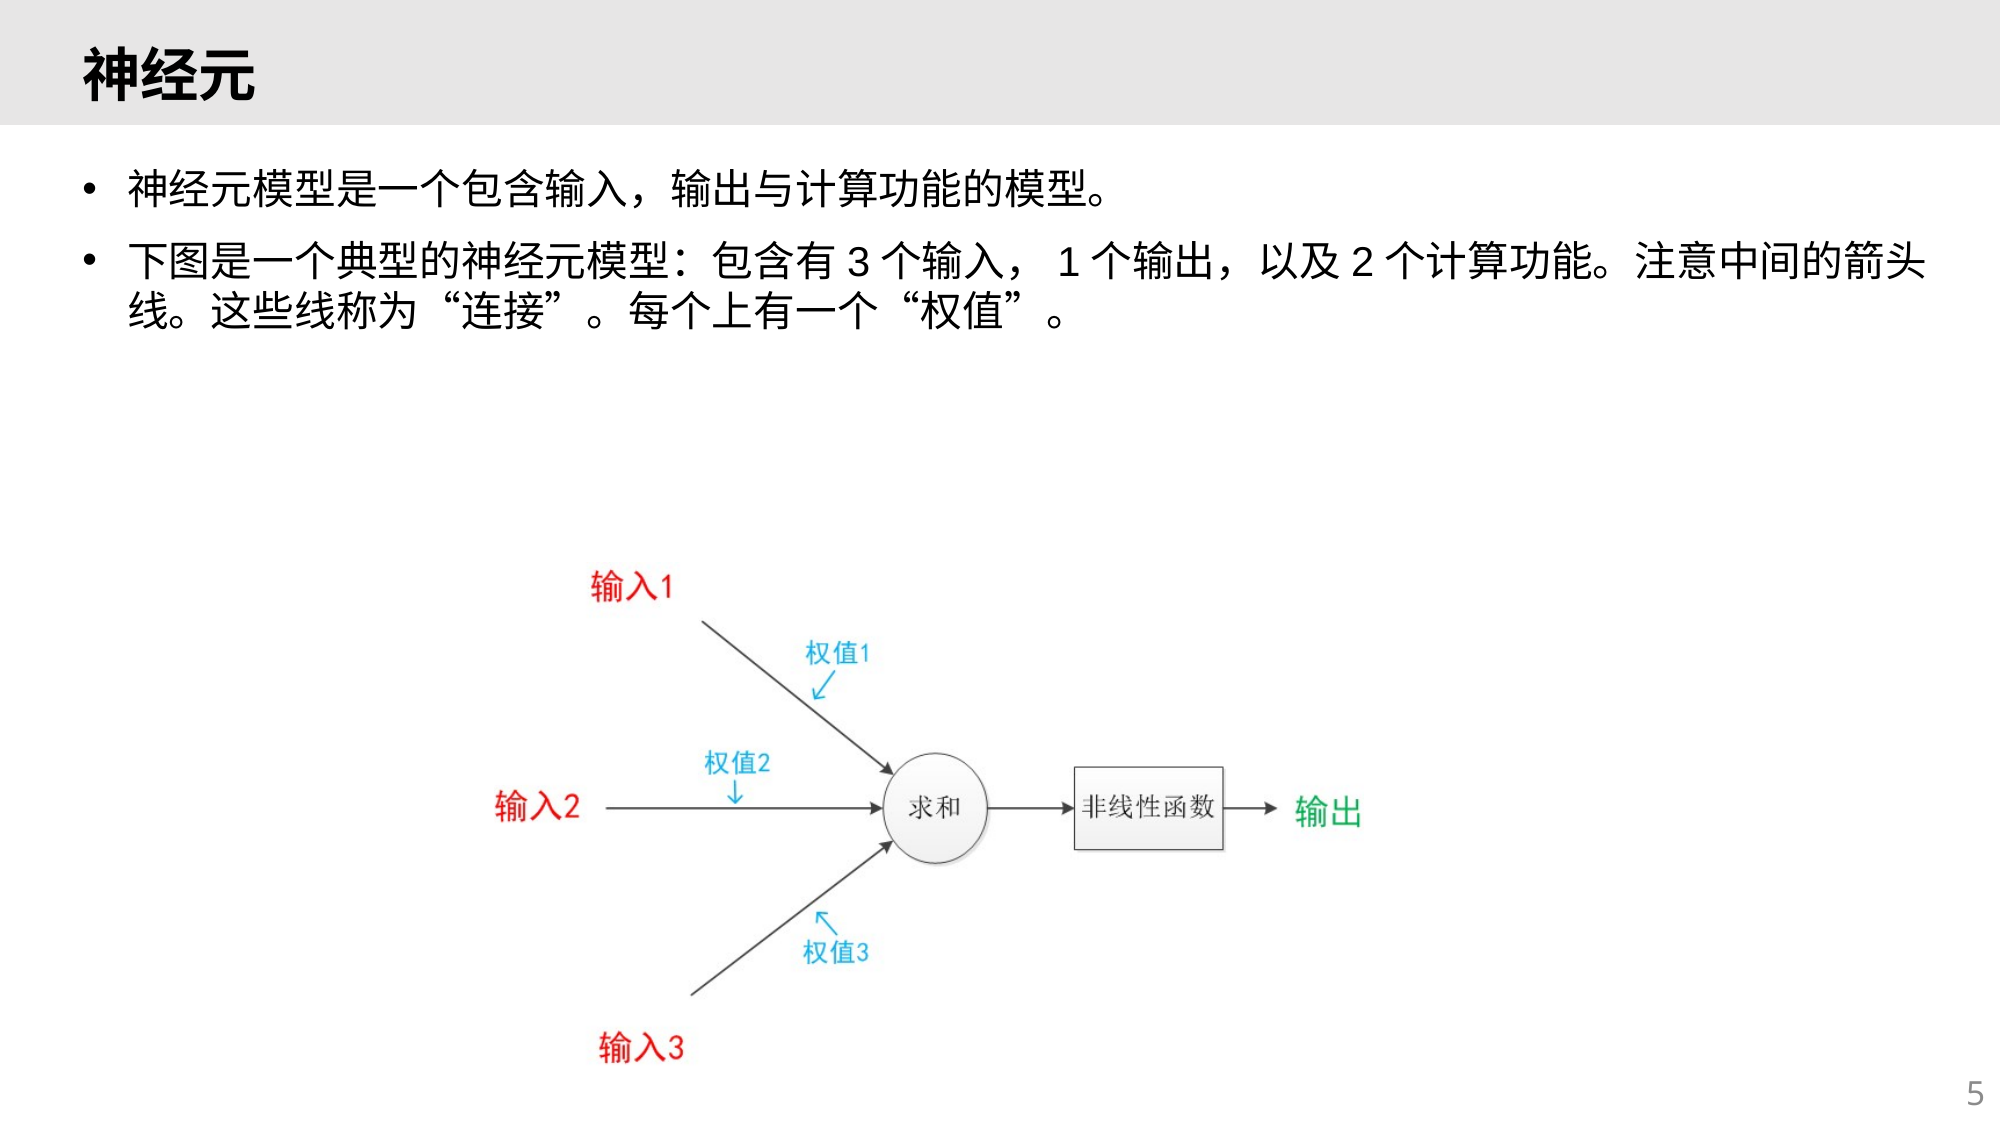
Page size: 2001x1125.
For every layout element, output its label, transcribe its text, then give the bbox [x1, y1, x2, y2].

list 神经元模型是一个包含输入，输出与计算功能的模型。 下图是一个典型的神经元模型：包含有3个输入，1个输出，以及2个计算功能。注意中间的箭头线。这些线称为“连接”。每个上有一个“权值”。 [67, 155, 1945, 1103]
title 神经元 [67, 30, 1945, 125]
picture [494, 562, 1364, 1070]
slide_number 5 [1550, 1065, 2000, 1125]
